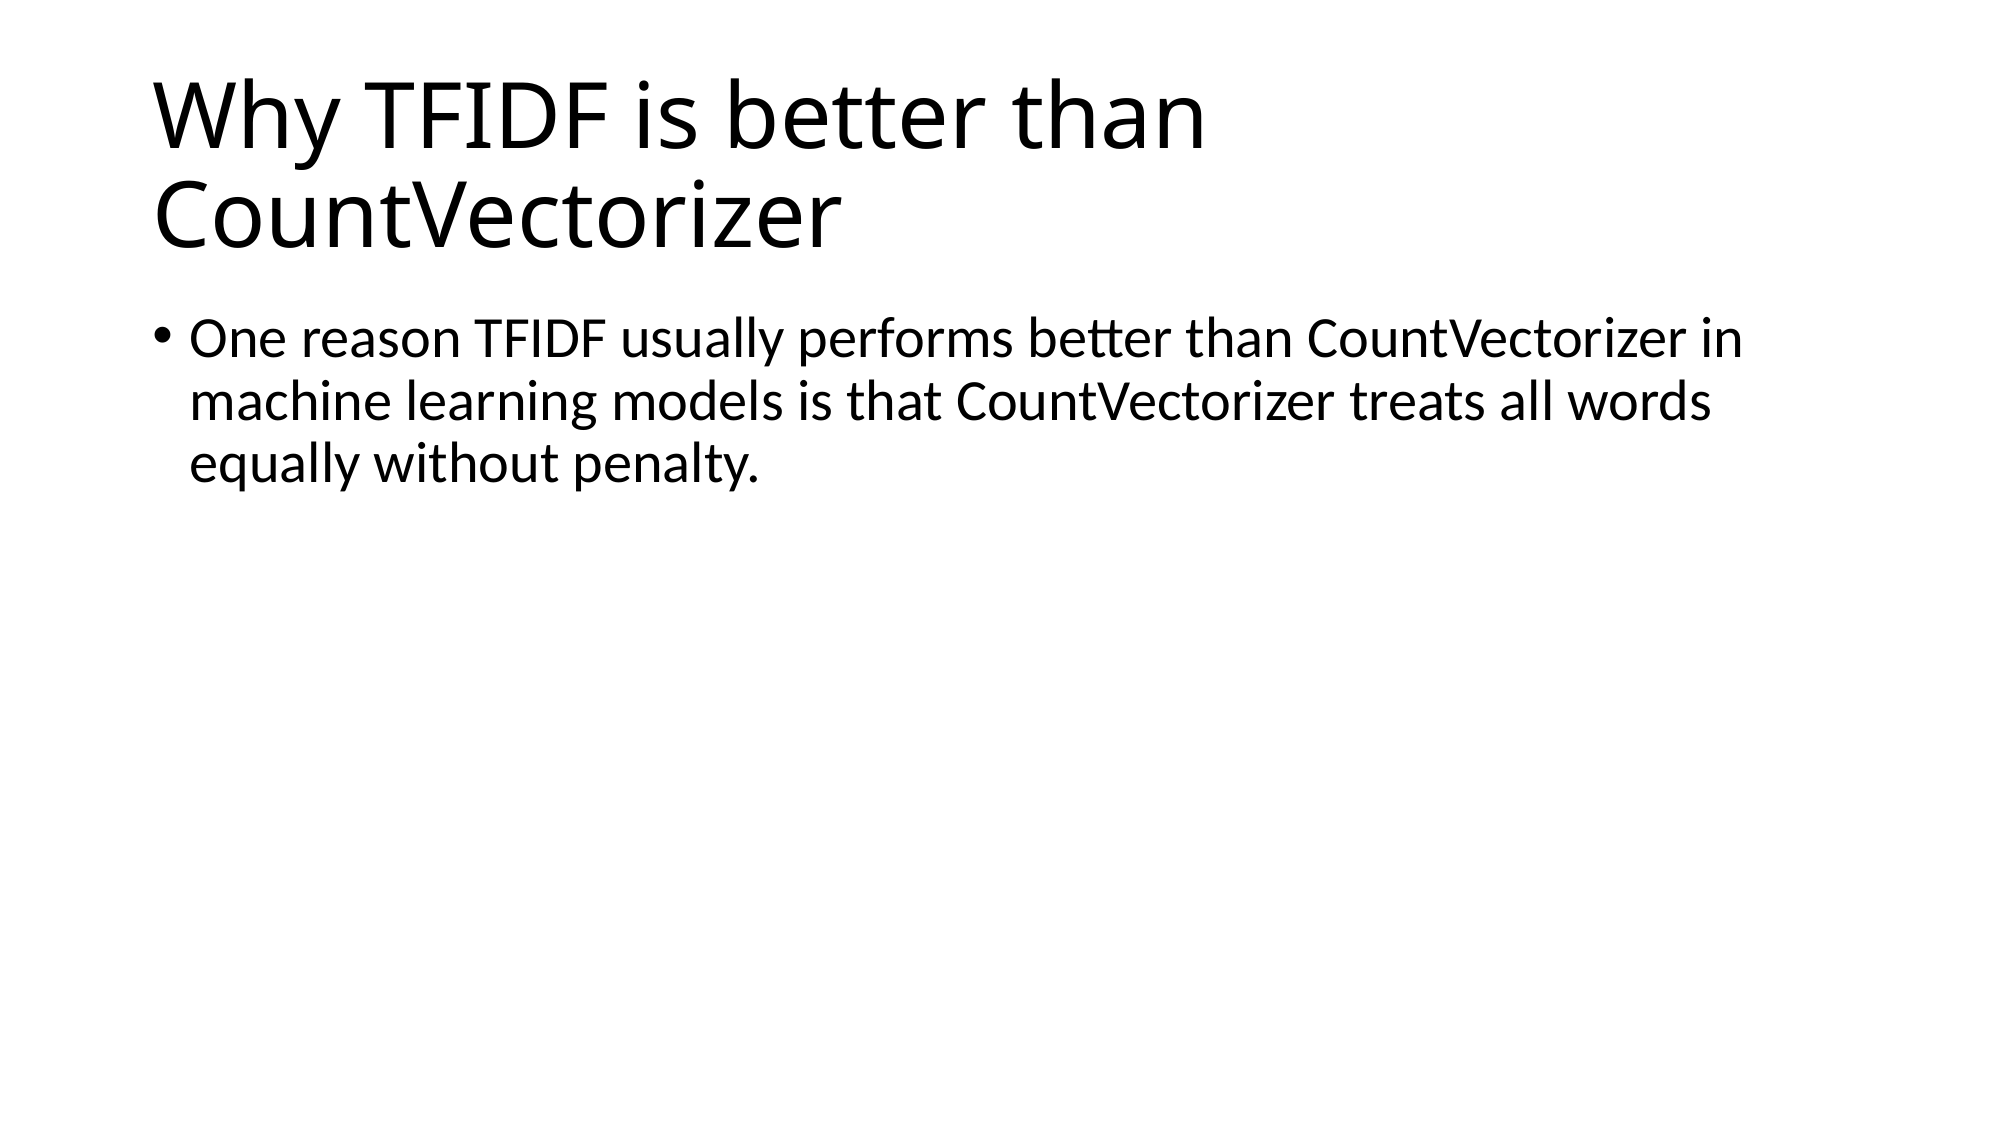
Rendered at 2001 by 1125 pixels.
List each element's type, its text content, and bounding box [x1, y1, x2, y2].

list One reason TFIDF usually performs better than CountVectorizer in machine learning models is that CountVectorizer treats all words equally without penalty. [137, 299, 1863, 1014]
title Why TFIDF is better than CountVectorizer [137, 59, 1863, 278]
